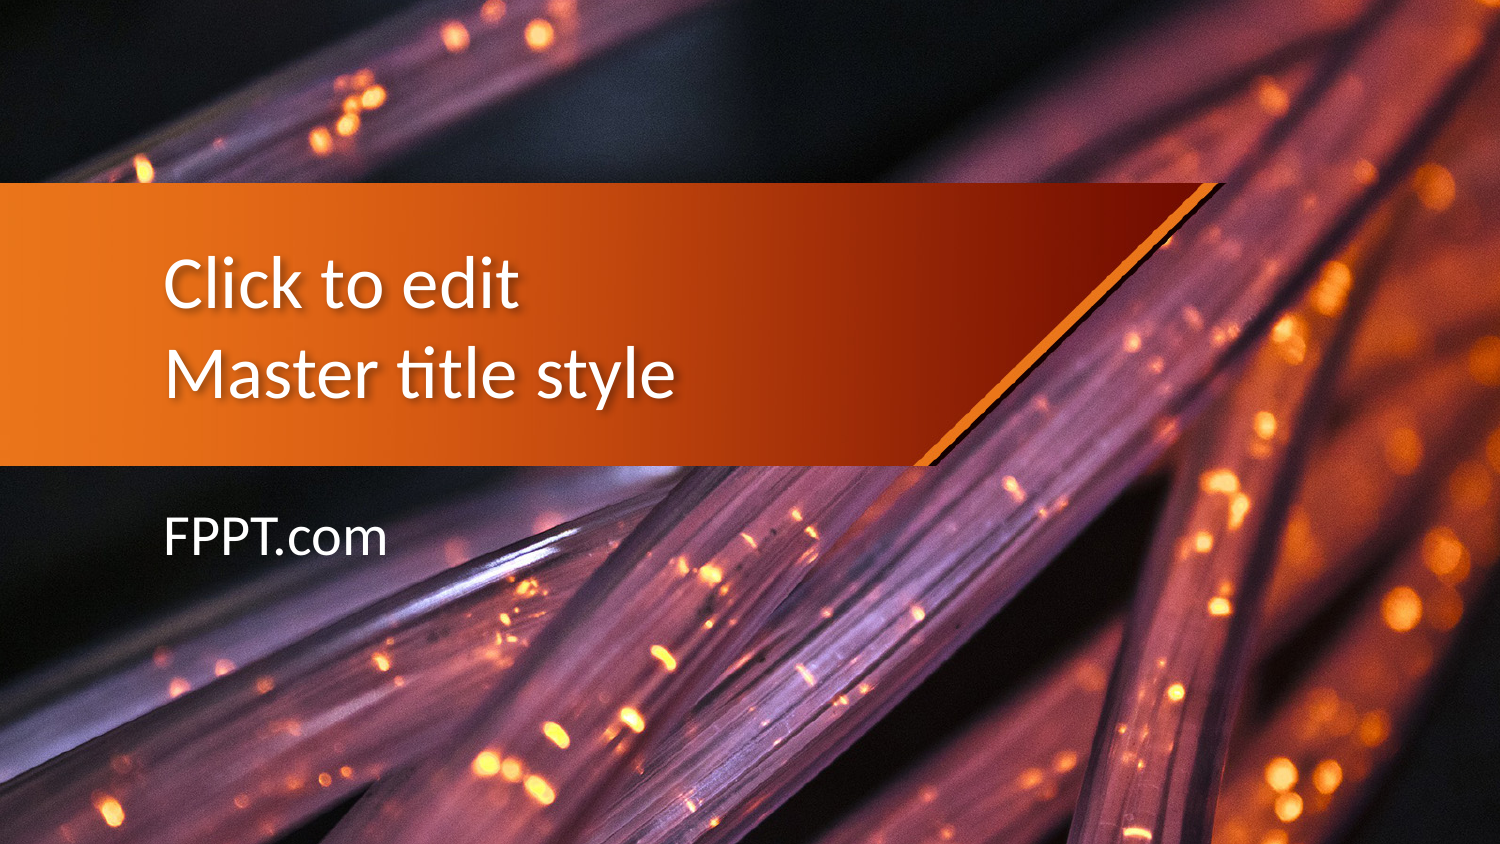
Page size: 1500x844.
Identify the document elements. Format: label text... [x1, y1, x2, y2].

picture [0, 0, 1500, 844]
subtitle FPPT.com [148, 489, 1428, 615]
title Click to edit Master title style [148, 199, 1428, 447]
